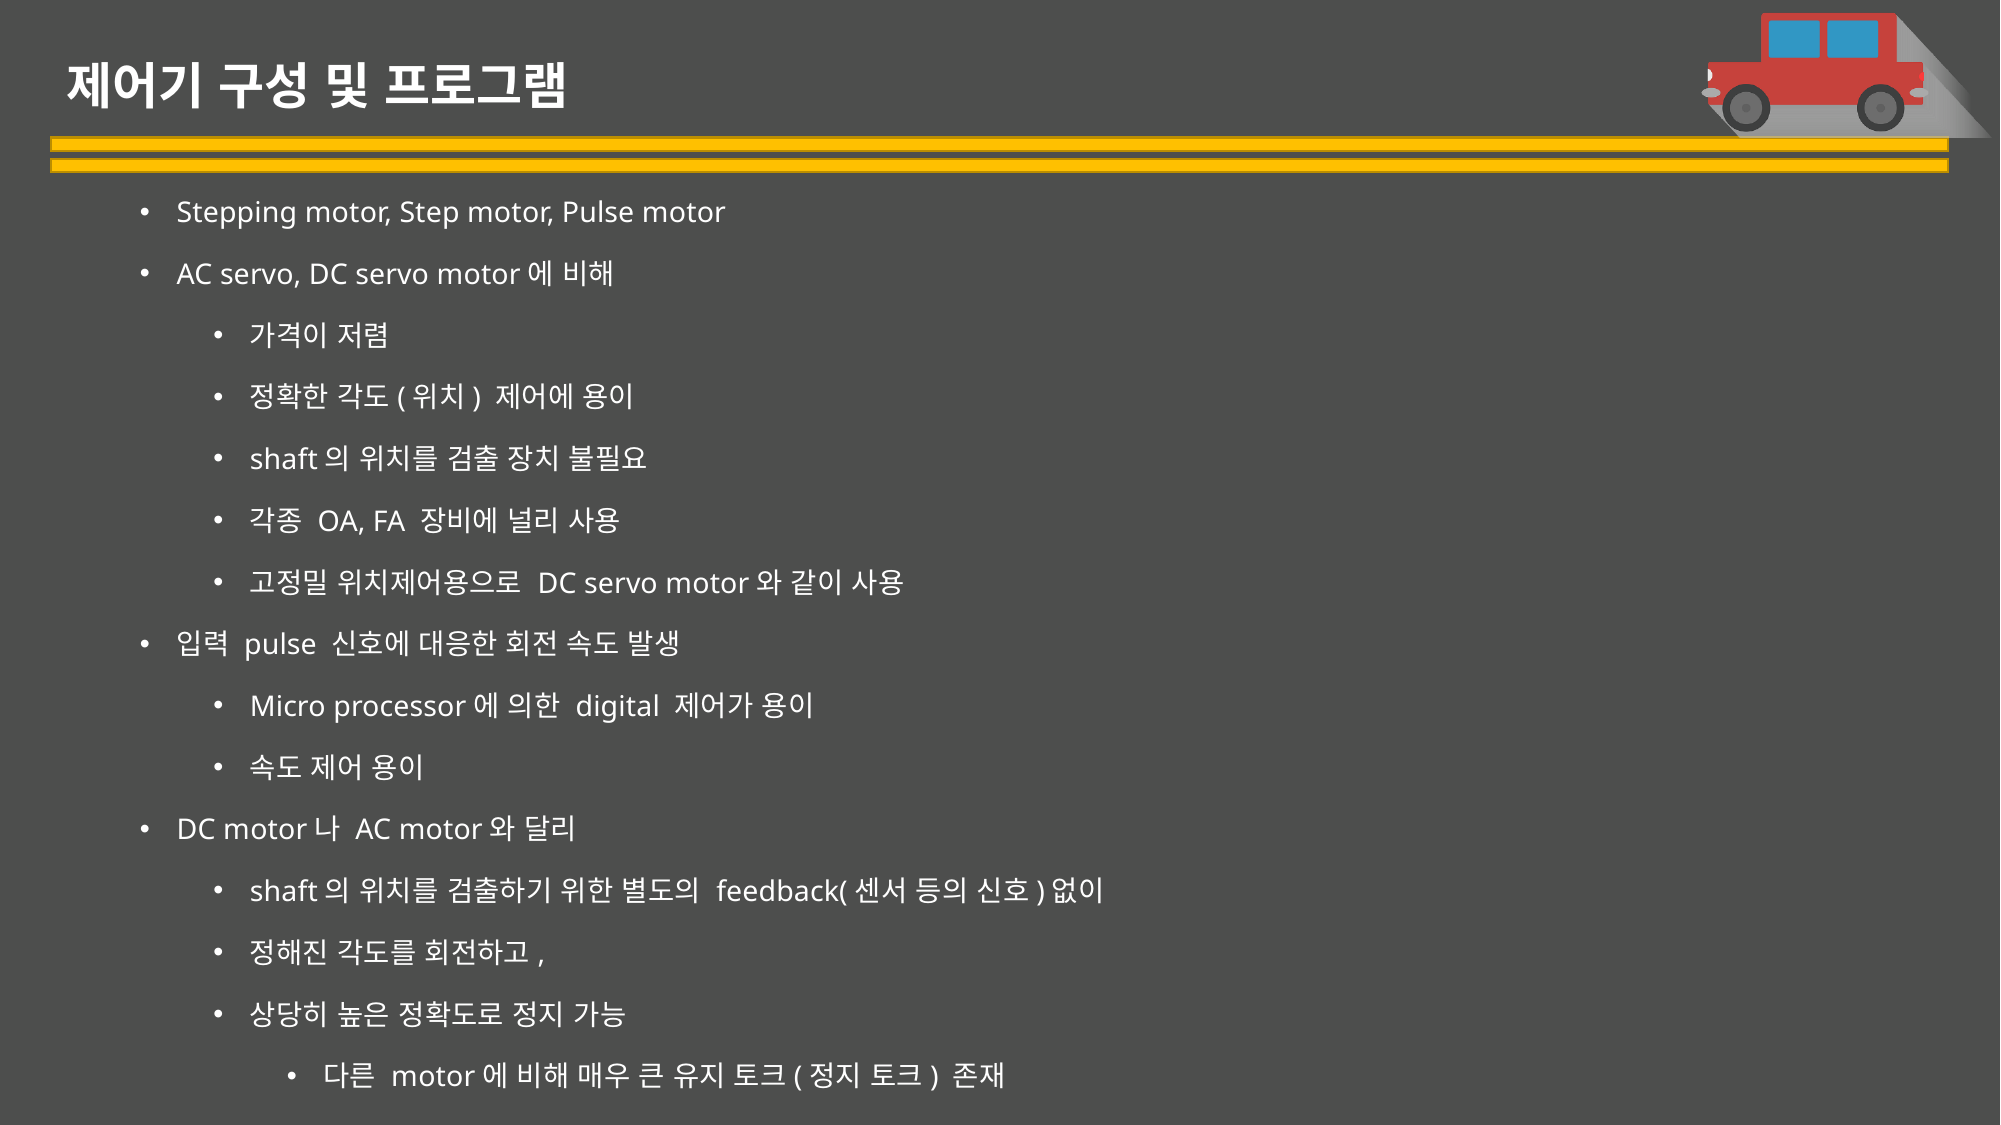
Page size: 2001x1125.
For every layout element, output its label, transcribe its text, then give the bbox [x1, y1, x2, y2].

list Stepping motor, Step motor, Pulse motor AC servo, DC servo motor에 비해 가격이 저렴 정확한 각도(위치) 제어에 용이 shaft의 위치를 검출 장치 불필요 각종 OA, FA 장비에 널리 사용 고정밀 위치제어용으로 DC servo motor와 같이 사용 입력 pulse 신호에 대응한 회전 속도 발생 Micro processor에 의한 digital 제어가 용이 속도 제어 용이 DC motor나 AC motor와 달리 shaft의 위치를 검출하기 위한 별도의 feedback(센서 등의 신호)없이 정해진 각도를 회전하고, 상당히 높은 정확도로 정지 가능 다른 motor에 비해 매우 큰 유지 토크(정지 토크) 존재 [51, 169, 1949, 1103]
title 제어기 구성 및 프로그램 [51, 39, 1949, 138]
picture [1695, 1, 2000, 138]
